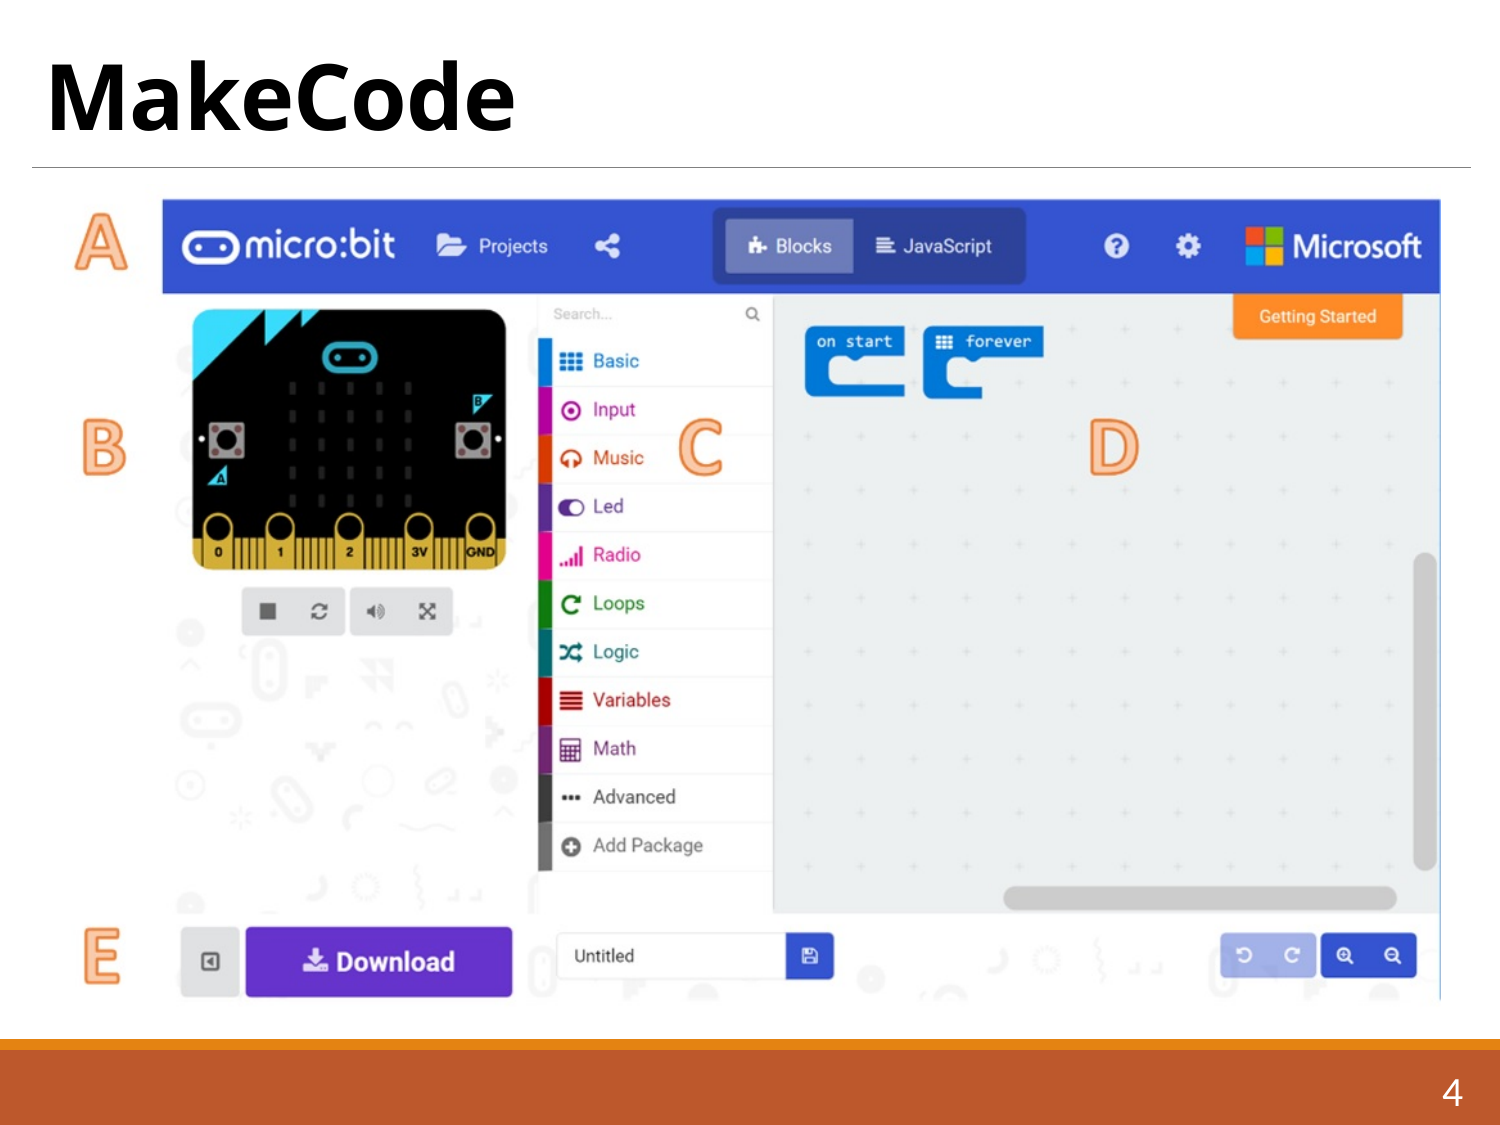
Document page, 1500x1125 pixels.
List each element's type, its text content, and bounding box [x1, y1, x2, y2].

picture [64, 183, 1442, 1012]
slide_number 3 [1316, 1059, 1479, 1120]
title MakeCode [29, 26, 1479, 157]
